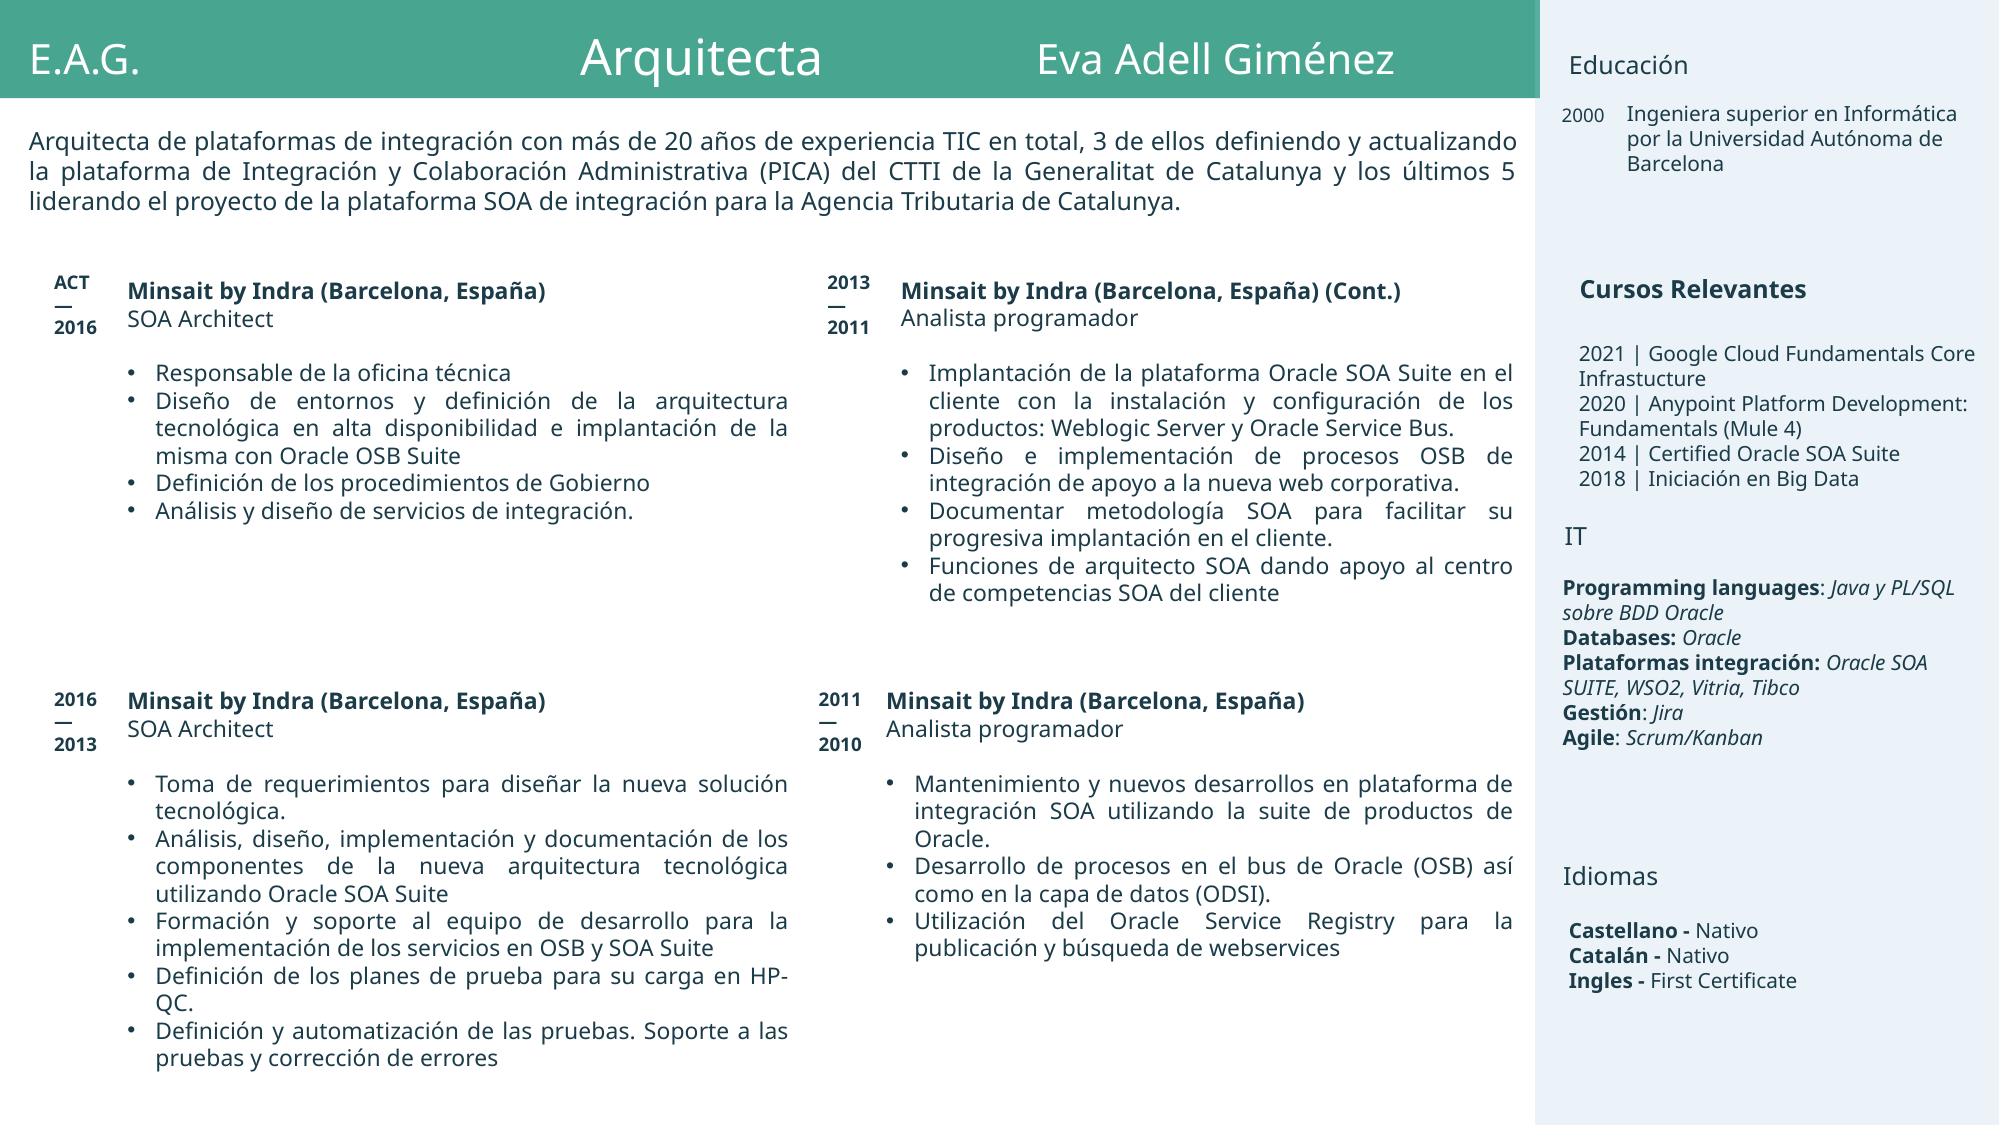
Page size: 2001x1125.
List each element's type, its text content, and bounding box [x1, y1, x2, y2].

text_box E.A.G. [14, 25, 463, 90]
text_box Arquitecta de plataformas de integración con más de 20 años de experiencia TIC en total, 3 de ellos definiendo y actualizando la plataforma de Integración y Colaboración Administrativa (PICA) del CTTI de la Generalitat de Catalunya y los últimos 5 liderando el proyecto de la plataforma SOA de integración para la Agencia Tributaria de Catalunya. [14, 118, 1533, 223]
text_box Minsait by Indra (Barcelona, España) SOA Architect Toma de requerimientos para diseñar la nueva solución tecnológica. Análisis, diseño, implementación y documentación de los componentes de la nueva arquitectura tecnológica utilizando Oracle SOA Suite Formación y soporte al equipo de desarrollo para la implementación de los servicios en OSB y SOA Suite Definición de los planes de prueba para su carga en HP-QC. Definición y automatización de las pruebas. Soporte a las pruebas y corrección de errores [112, 679, 804, 1079]
text_box ACT — 2016 [39, 263, 130, 369]
text_box Castellano - Nativo Catalán - Nativo Ingles - First Certificate [1554, 910, 2000, 1051]
text_box Eva Adell Giménez [896, 25, 1536, 90]
text_box 2000 [1546, 95, 1638, 134]
text_box Minsait by Indra (Barcelona, España) (Cont.) Analista programador Implantación de la plataforma Oracle SOA Suite en el cliente con la instalación y configuración de los productos: Weblogic Server y Oracle Service Bus. Diseño e implementación de procesos OSB de integración de apoyo a la nueva web corporativa. Documentar metodología SOA para facilitar su progresiva implantación en el cliente. Funciones de arquitecto SOA dando apoyo al centro de competencias SOA del cliente [886, 269, 1529, 614]
text_box 2016 — 2013 [39, 679, 130, 785]
text_box Minsait by Indra (Barcelona, España) Analista programador Mantenimiento y nuevos desarrollos en plataforma de integración SOA utilizando la suite de productos de Oracle. Desarrollo de procesos en el bus de Oracle (OSB) así como en la capa de datos (ODSI). Utilización del Oracle Service Registry para la publicación y búsqueda de webservices [871, 679, 1529, 969]
text_box [1534, 0, 2000, 1125]
text_box Educación [1554, 41, 1877, 87]
text_box Ingeniera superior en Informática por la Universidad Autónoma de Barcelona [1612, 93, 1998, 183]
text_box IT [1549, 513, 1873, 559]
text_box 2013 — 2011 [812, 263, 904, 369]
text_box 2011 — 2010 [804, 679, 942, 763]
text_box Programming languages: Java y PL/SQL sobre BDD Oracle Databases: Oracle Plataformas integración: Oracle SOA SUITE, WSO2, Vitria, Tibco Gestión: Jira Agile: Scrum/Kanban [1548, 567, 1998, 758]
text_box Minsait by Indra (Barcelona, España) SOA Architect Responsable de la oficina técnica Diseño de entornos y definición de la arquitectura tecnológica en alta disponibilidad e implantación de la misma con Oracle OSB Suite Definición de los procedimientos de Gobierno Análisis y diseño de servicios de integración. [112, 269, 804, 532]
text_box Cursos Relevantes [1564, 265, 1888, 311]
text_box Idiomas [1548, 852, 1813, 898]
text_box [0, 0, 1534, 99]
text_box 2021 | Google Cloud Fundamentals Core Infrastucture 2020 | Anypoint Platform Development: Fundamentals (Mule 4) 2014 | Certified Oracle SOA Suite 2018 | Iniciación en Big Data [1564, 333, 2000, 498]
text_box Arquitecta [566, 18, 1008, 93]
